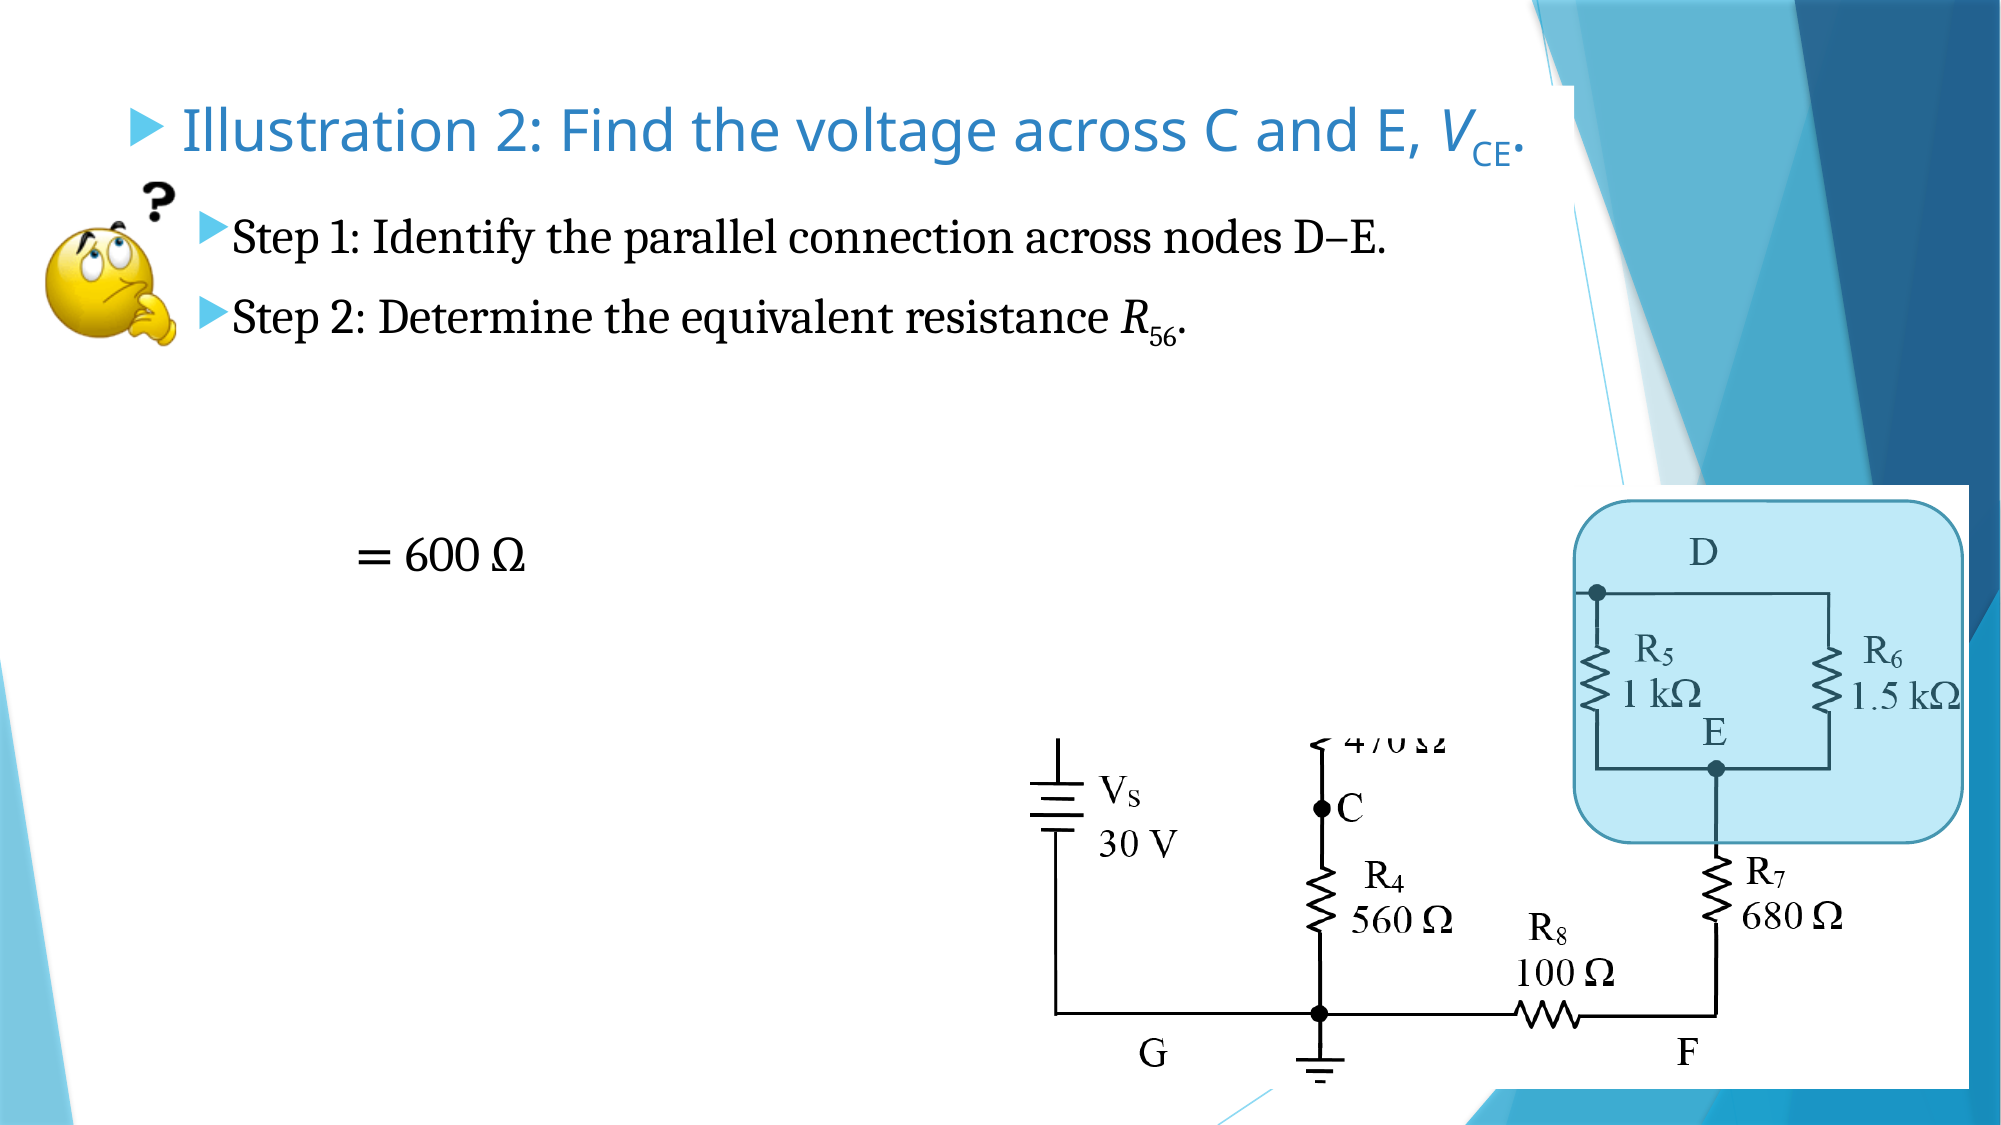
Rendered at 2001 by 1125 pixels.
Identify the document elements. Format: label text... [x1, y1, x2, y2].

list Illustration 2: Find the voltage across C and E, VCE. [111, 85, 1575, 739]
picture [1015, 485, 1969, 1089]
picture [24, 177, 198, 351]
slide_number 6 [1970, 1035, 1975, 1096]
